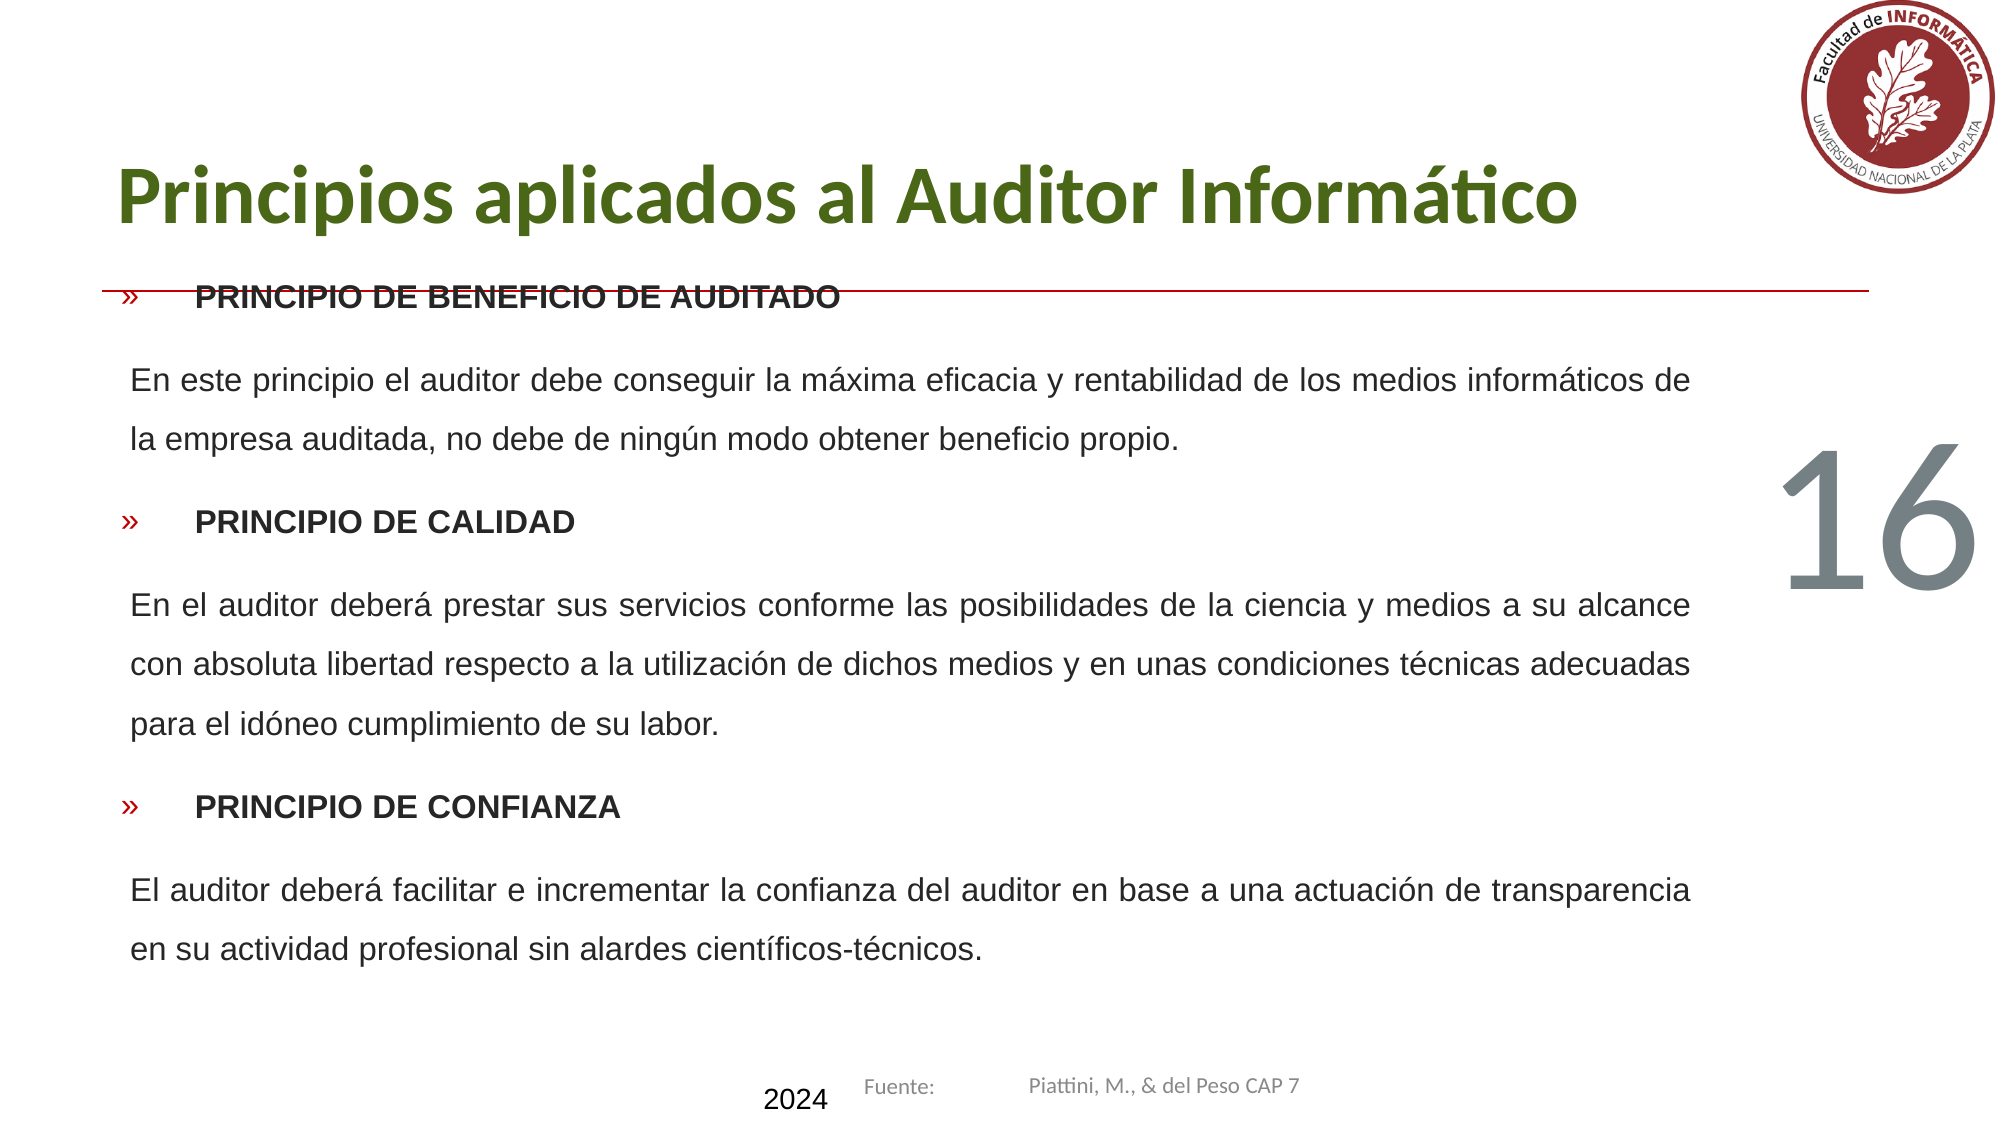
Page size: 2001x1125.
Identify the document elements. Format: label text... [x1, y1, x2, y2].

title Principios aplicados al Auditor Informático [102, 105, 1747, 291]
list PRINCIPIO DE BENEFICIO DE AUDITADO En este principio el auditor debe conseguir la máxima eficacia y rentabilidad de los medios informáticos de la empresa auditada, no debe de ningún modo obtener beneficio propio. PRINCIPIO DE CALIDAD En el auditor deberá prestar sus servicios conforme las posibilidades de la ciencia y medios a su alcance con absoluta libertad respecto a la utilización de dichos medios y en unas condiciones técnicas adecuadas para el idóneo cumplimiento de su labor. PRINCIPIO DE CONFIANZA El auditor deberá facilitar e incrementar la confianza del auditor en base a una actuación de transparencia en su actividad profesional sin alardes científicos-técnicos. [102, 248, 1709, 983]
picture [1801, 0, 2000, 195]
list Piattini, M., & del Peso CAP 7 [976, 1067, 1332, 1118]
slide_number 16 [1709, 467, 1998, 640]
